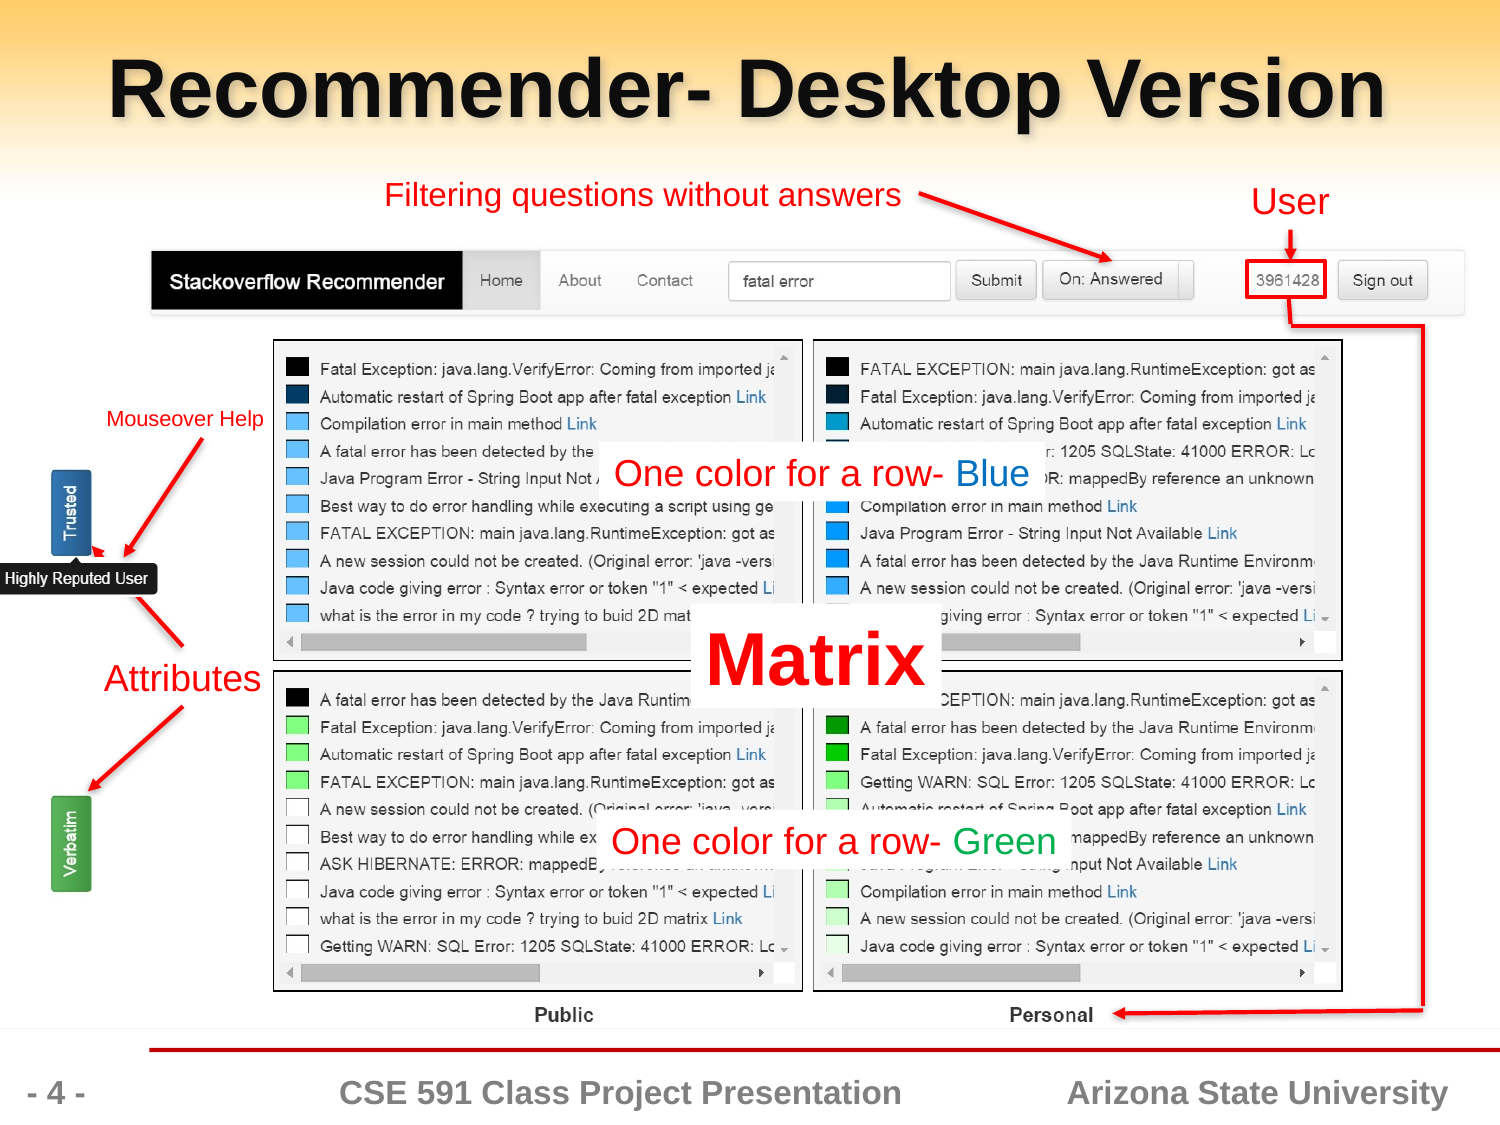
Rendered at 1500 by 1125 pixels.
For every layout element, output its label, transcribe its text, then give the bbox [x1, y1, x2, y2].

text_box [87, 706, 184, 792]
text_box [91, 566, 184, 647]
text_box User [1236, 169, 1345, 230]
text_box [918, 193, 1113, 262]
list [0, 245, 1500, 1029]
slide_number - 4 - [0, 1063, 113, 1125]
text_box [123, 438, 203, 558]
text_box Filtering questions without answers [369, 165, 919, 221]
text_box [1112, 1010, 1424, 1014]
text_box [91, 545, 118, 555]
picture [0, 557, 172, 597]
picture [0, 0, 1500, 198]
title Recommender- Desktop Version [72, 18, 1424, 150]
